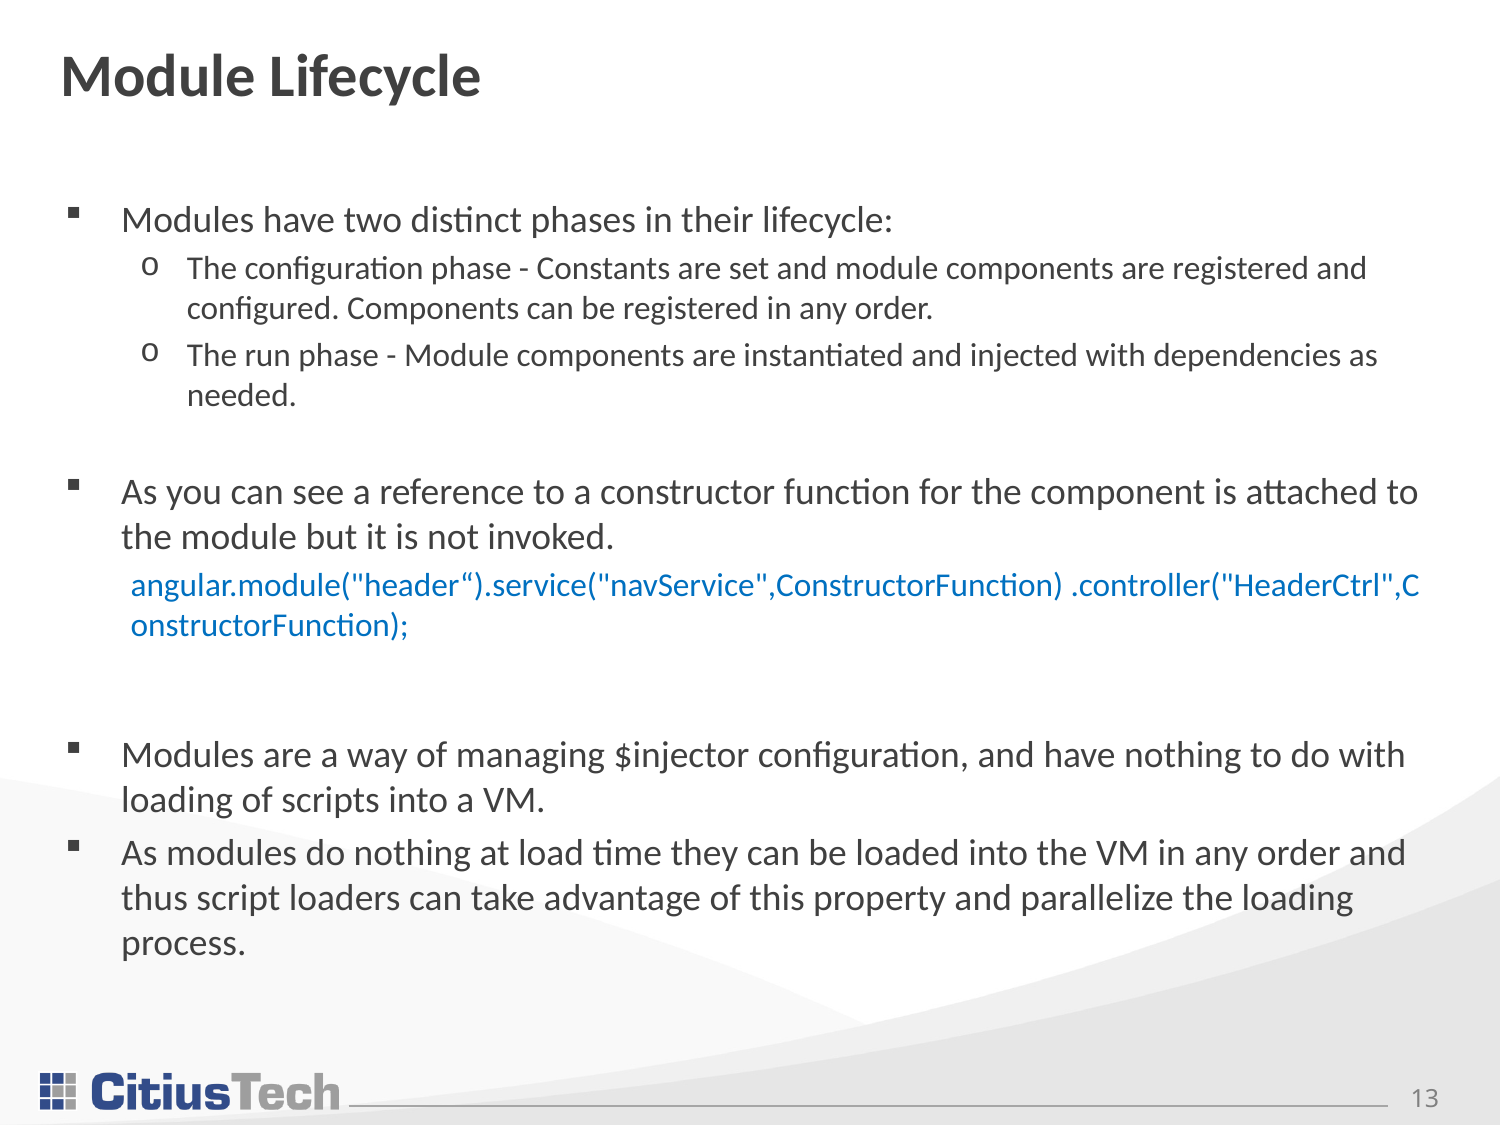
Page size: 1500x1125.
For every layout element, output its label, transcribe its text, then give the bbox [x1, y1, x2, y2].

list Modules have two distinct phases in their lifecycle: The configuration phase - Constants are set and module components are registered and configured. Components can be registered in any order. The run phase - Module components are instantiated and injected with dependencies as needed. As you can see a reference to a constructor function for the component is attached to the module but it is not invoked. angular.module("header“).service("navService",ConstructorFunction) .controller("HeaderCtrl",ConstructorFunction); Modules are a way of managing $injector configuration, and have nothing to do with loading of scripts into a VM. As modules do nothing at load time they can be loaded into the VM in any order and thus script loaders can take advantage of this property and parallelize the loading process. [50, 187, 1450, 1025]
title Module Lifecycle [45, 24, 1450, 120]
picture [0, 0, 1500, 1125]
